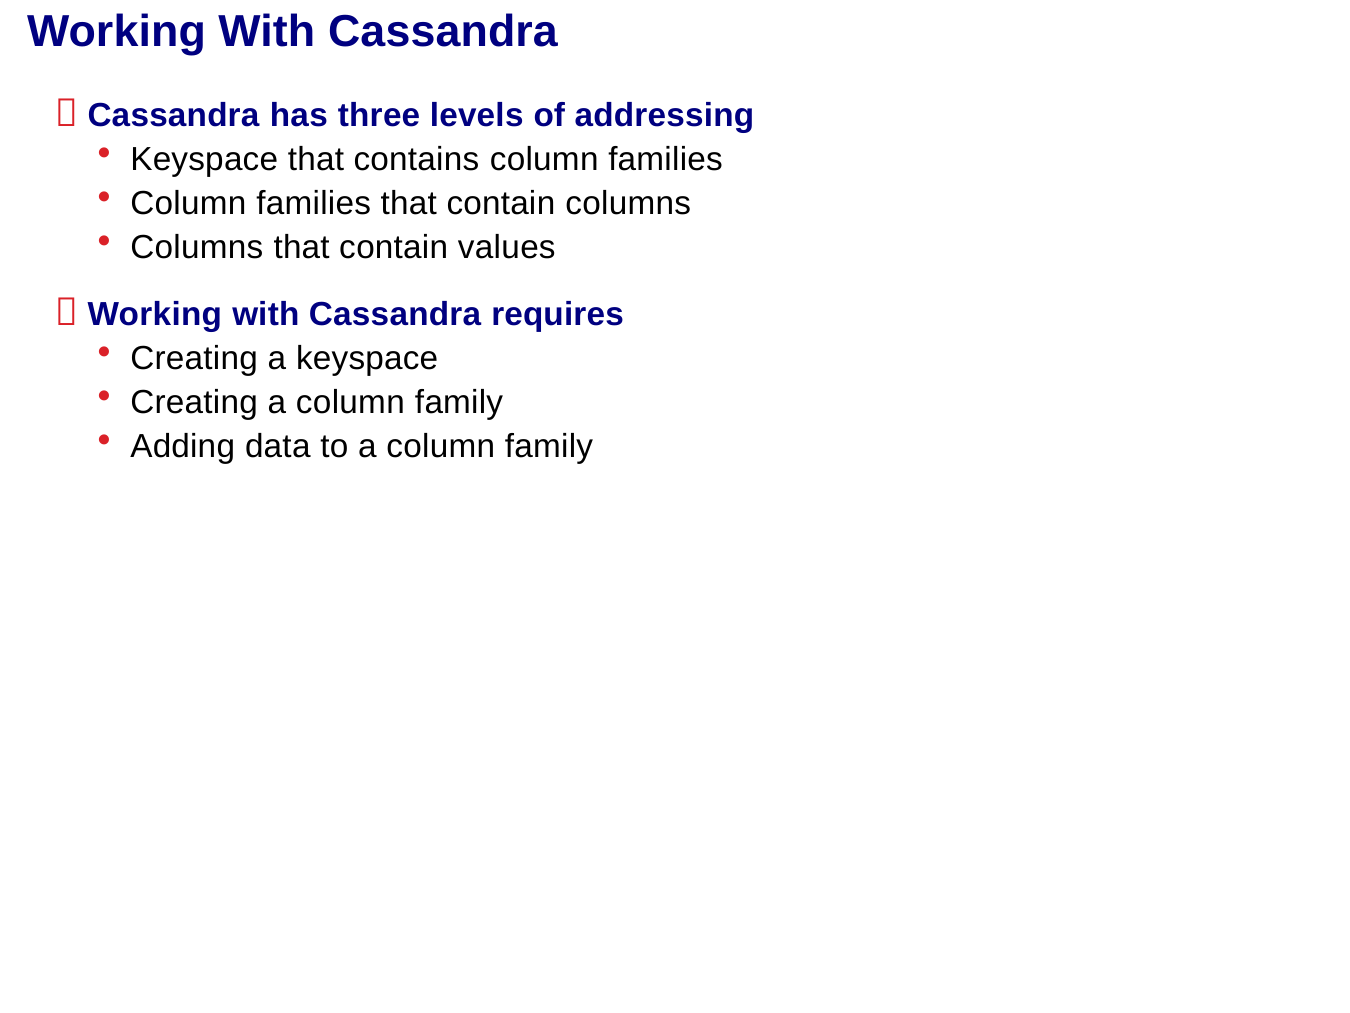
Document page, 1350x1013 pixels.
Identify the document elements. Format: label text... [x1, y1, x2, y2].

title Working With Cassandra [24, 1, 1326, 172]
text_box  Cassandra has three levels of addressing Keyspace that contains column families Column families that contain columns Columns that contain values  Working with Cassandra requires Creating a keyspace Creating a column family Adding data to a column family [52, 172, 767, 465]
